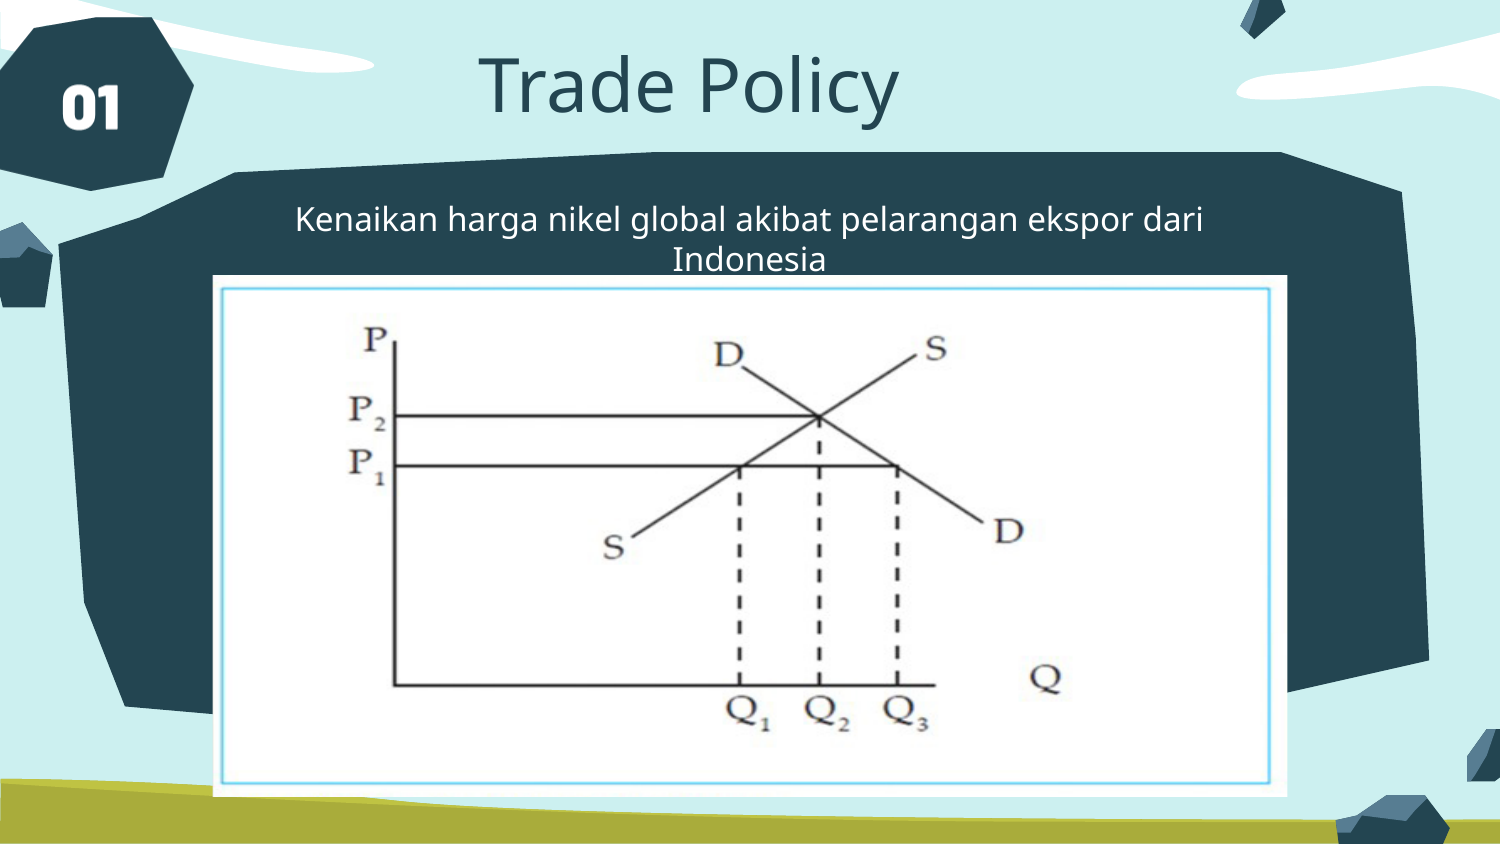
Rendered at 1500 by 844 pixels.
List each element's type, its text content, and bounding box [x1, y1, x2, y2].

picture [212, 274, 1288, 797]
text_box [212, 152, 1430, 692]
title Trade Policy [198, 22, 1185, 149]
picture [0, 16, 195, 191]
text_box Kenaikan harga nikel global akibat pelarangan ekspor dari Indonesia [200, 183, 1300, 276]
text_box [58, 188, 209, 714]
